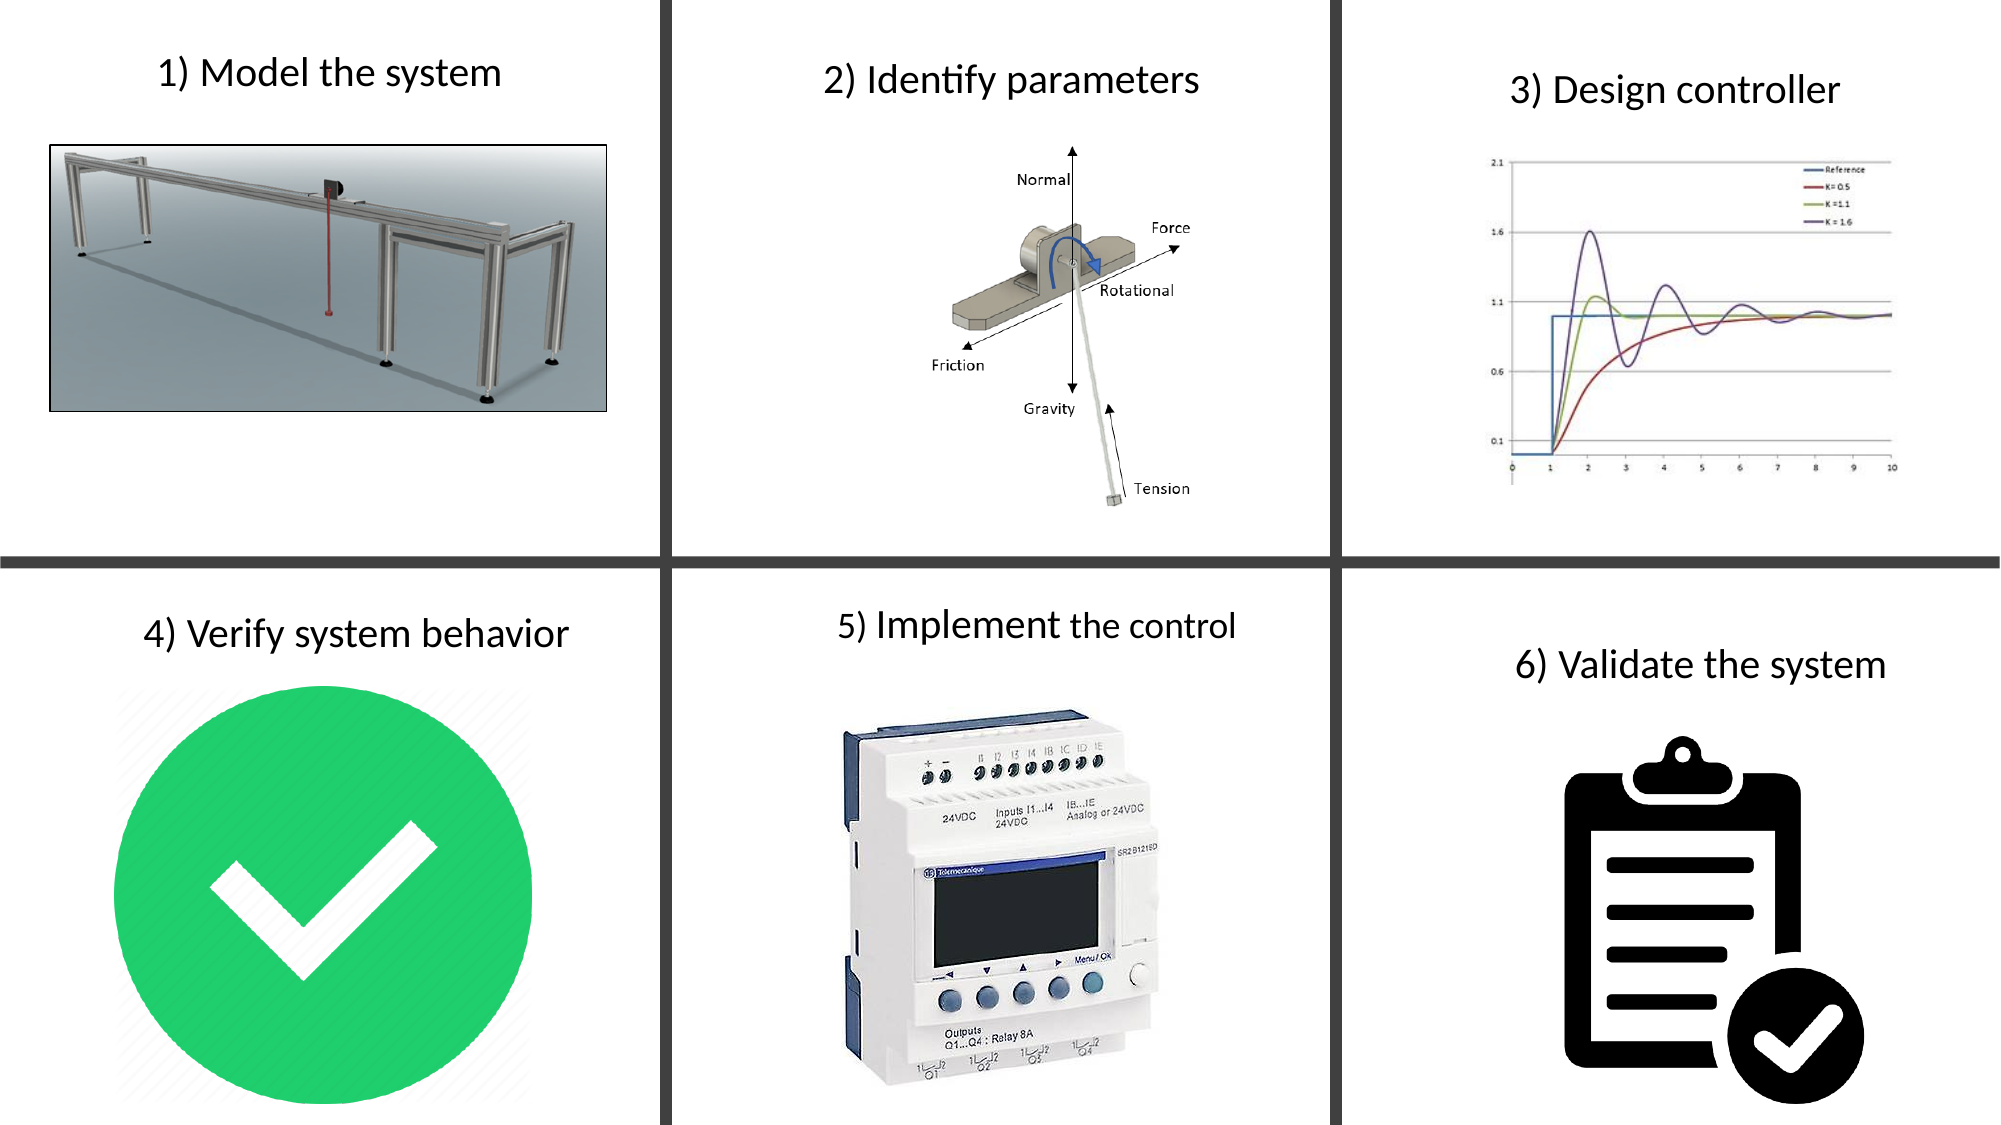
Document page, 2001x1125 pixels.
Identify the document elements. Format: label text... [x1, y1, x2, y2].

text_box 1) Model the system [141, 37, 518, 103]
picture [48, 144, 608, 412]
text_box [1329, 0, 1343, 555]
picture [1485, 157, 1908, 485]
text_box 4) Verify system behavior [128, 598, 585, 664]
text_box 3) Design controller [1494, 54, 1857, 120]
text_box [1329, 569, 1343, 1125]
text_box 5) Implement the control [822, 589, 1253, 655]
text_box 6) Validate the system [1500, 629, 1903, 694]
text_box [659, 0, 673, 555]
picture [919, 135, 1259, 547]
picture [810, 707, 1190, 1087]
text_box [659, 569, 673, 1125]
text_box 2) Identify parameters [808, 44, 1225, 109]
text_box [0, 555, 2000, 569]
picture [1530, 736, 1898, 1104]
picture [114, 686, 532, 1104]
